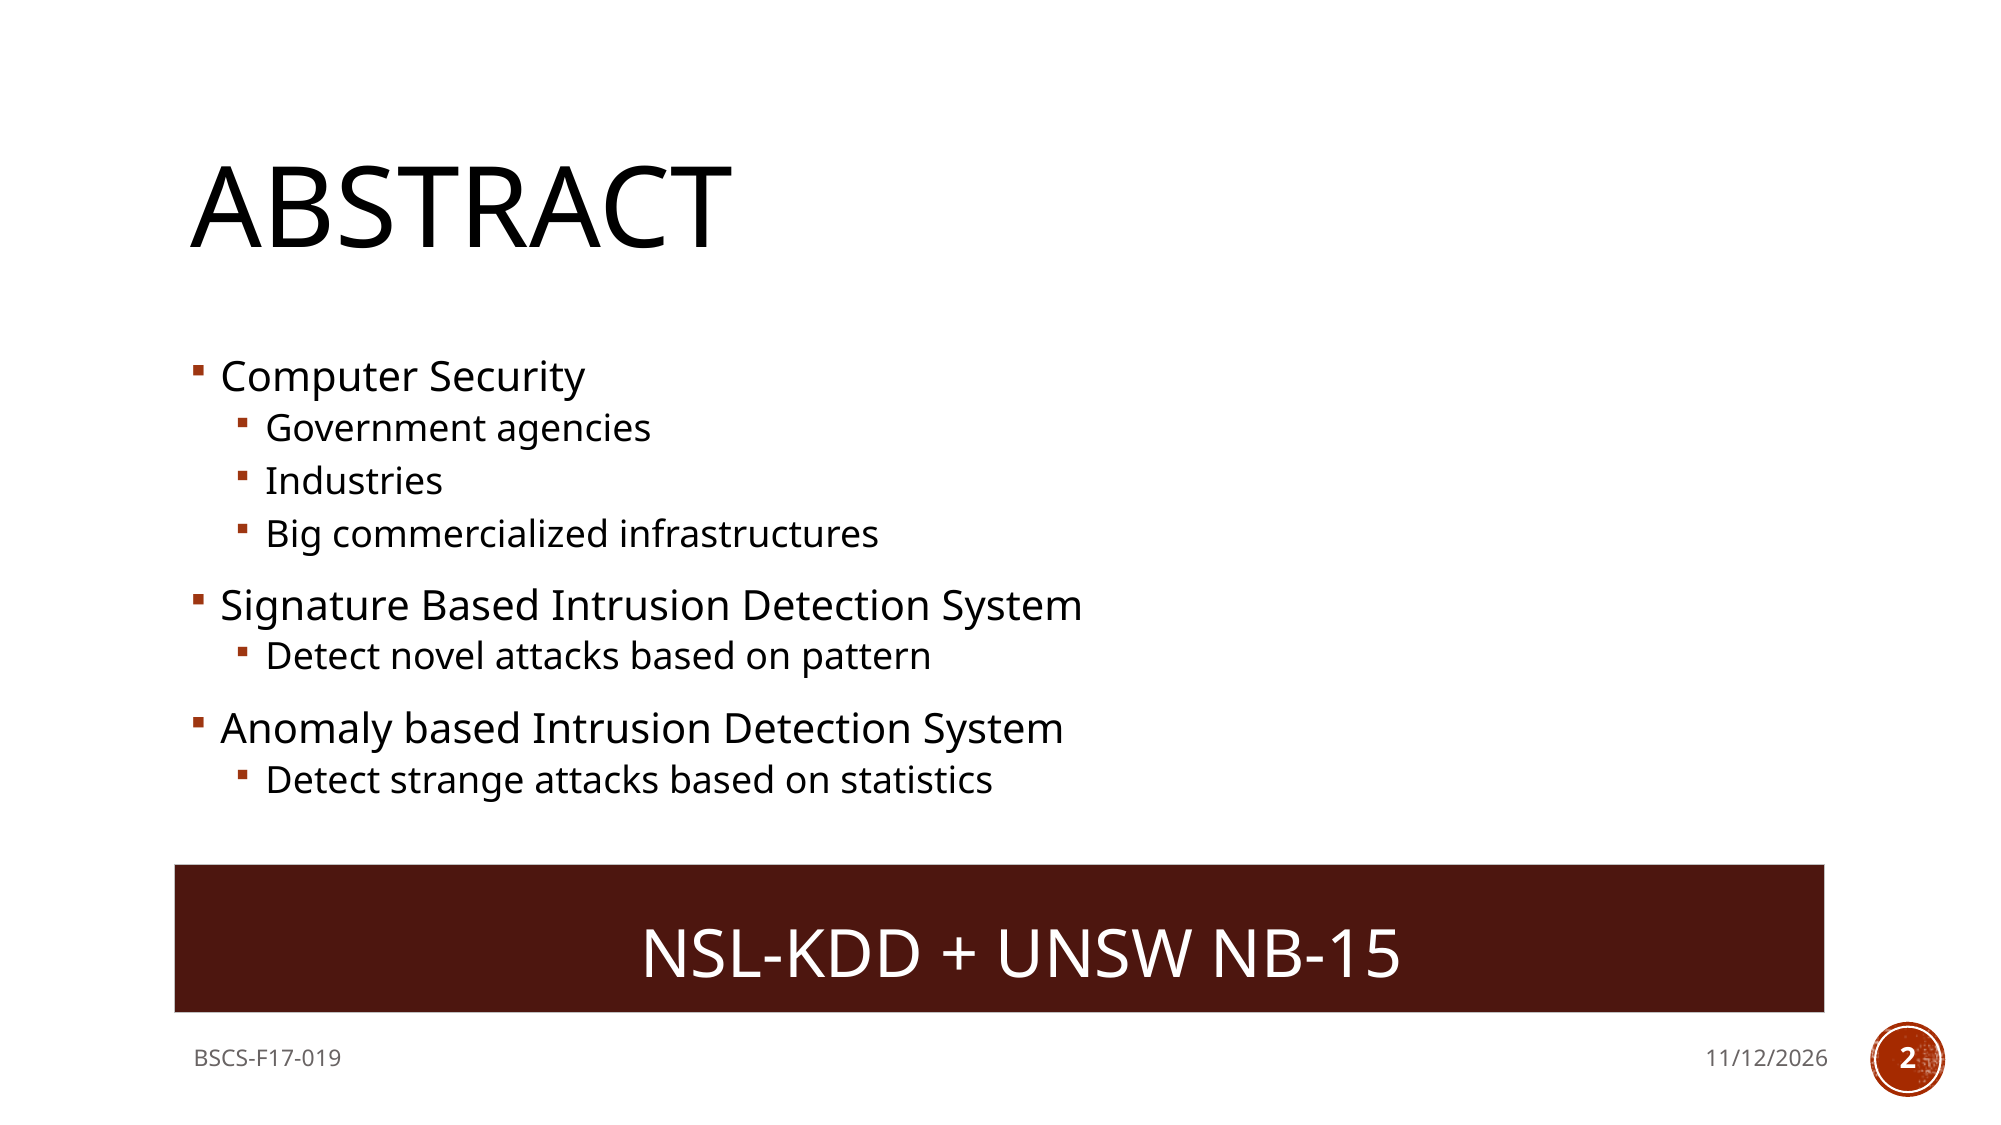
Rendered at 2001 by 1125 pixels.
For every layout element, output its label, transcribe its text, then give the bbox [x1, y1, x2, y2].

footer BSCS-F17-019 [178, 1028, 1217, 1089]
title Abstract [175, 79, 1826, 344]
list Computer Security Government agencies Industries Big commercialized infrastructures Signature Based Intrusion Detection System Detect novel attacks based on pattern Anomaly based Intrusion Detection System Detect strange attacks based on statistics [175, 348, 1826, 1013]
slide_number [1306, 1028, 1844, 1089]
text_box NSL-KDD + UNSW NB-15 [174, 864, 1825, 1013]
slide_number 2 [1855, 1028, 1961, 1089]
